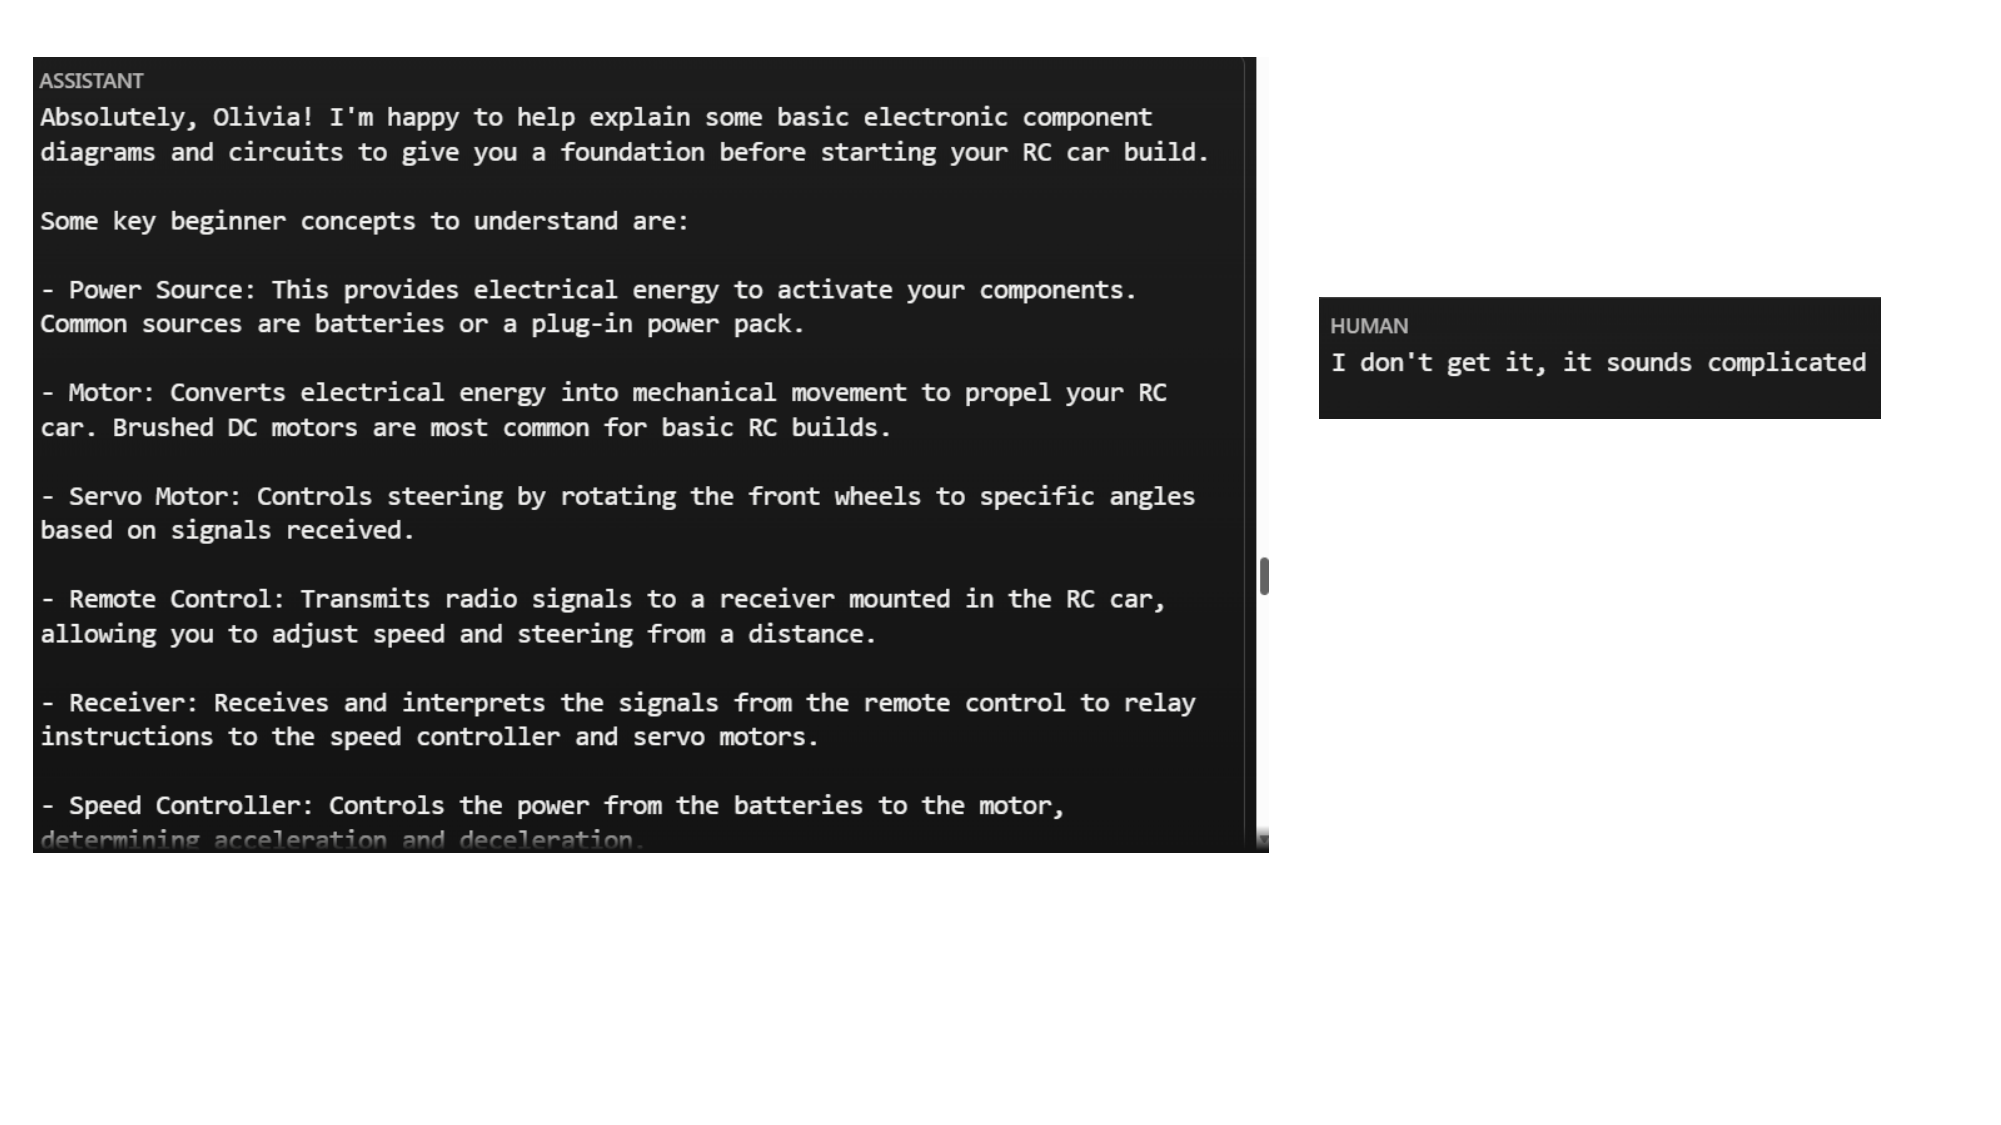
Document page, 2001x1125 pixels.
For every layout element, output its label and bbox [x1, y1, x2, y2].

picture [1319, 297, 1881, 419]
picture [32, 57, 1269, 853]
